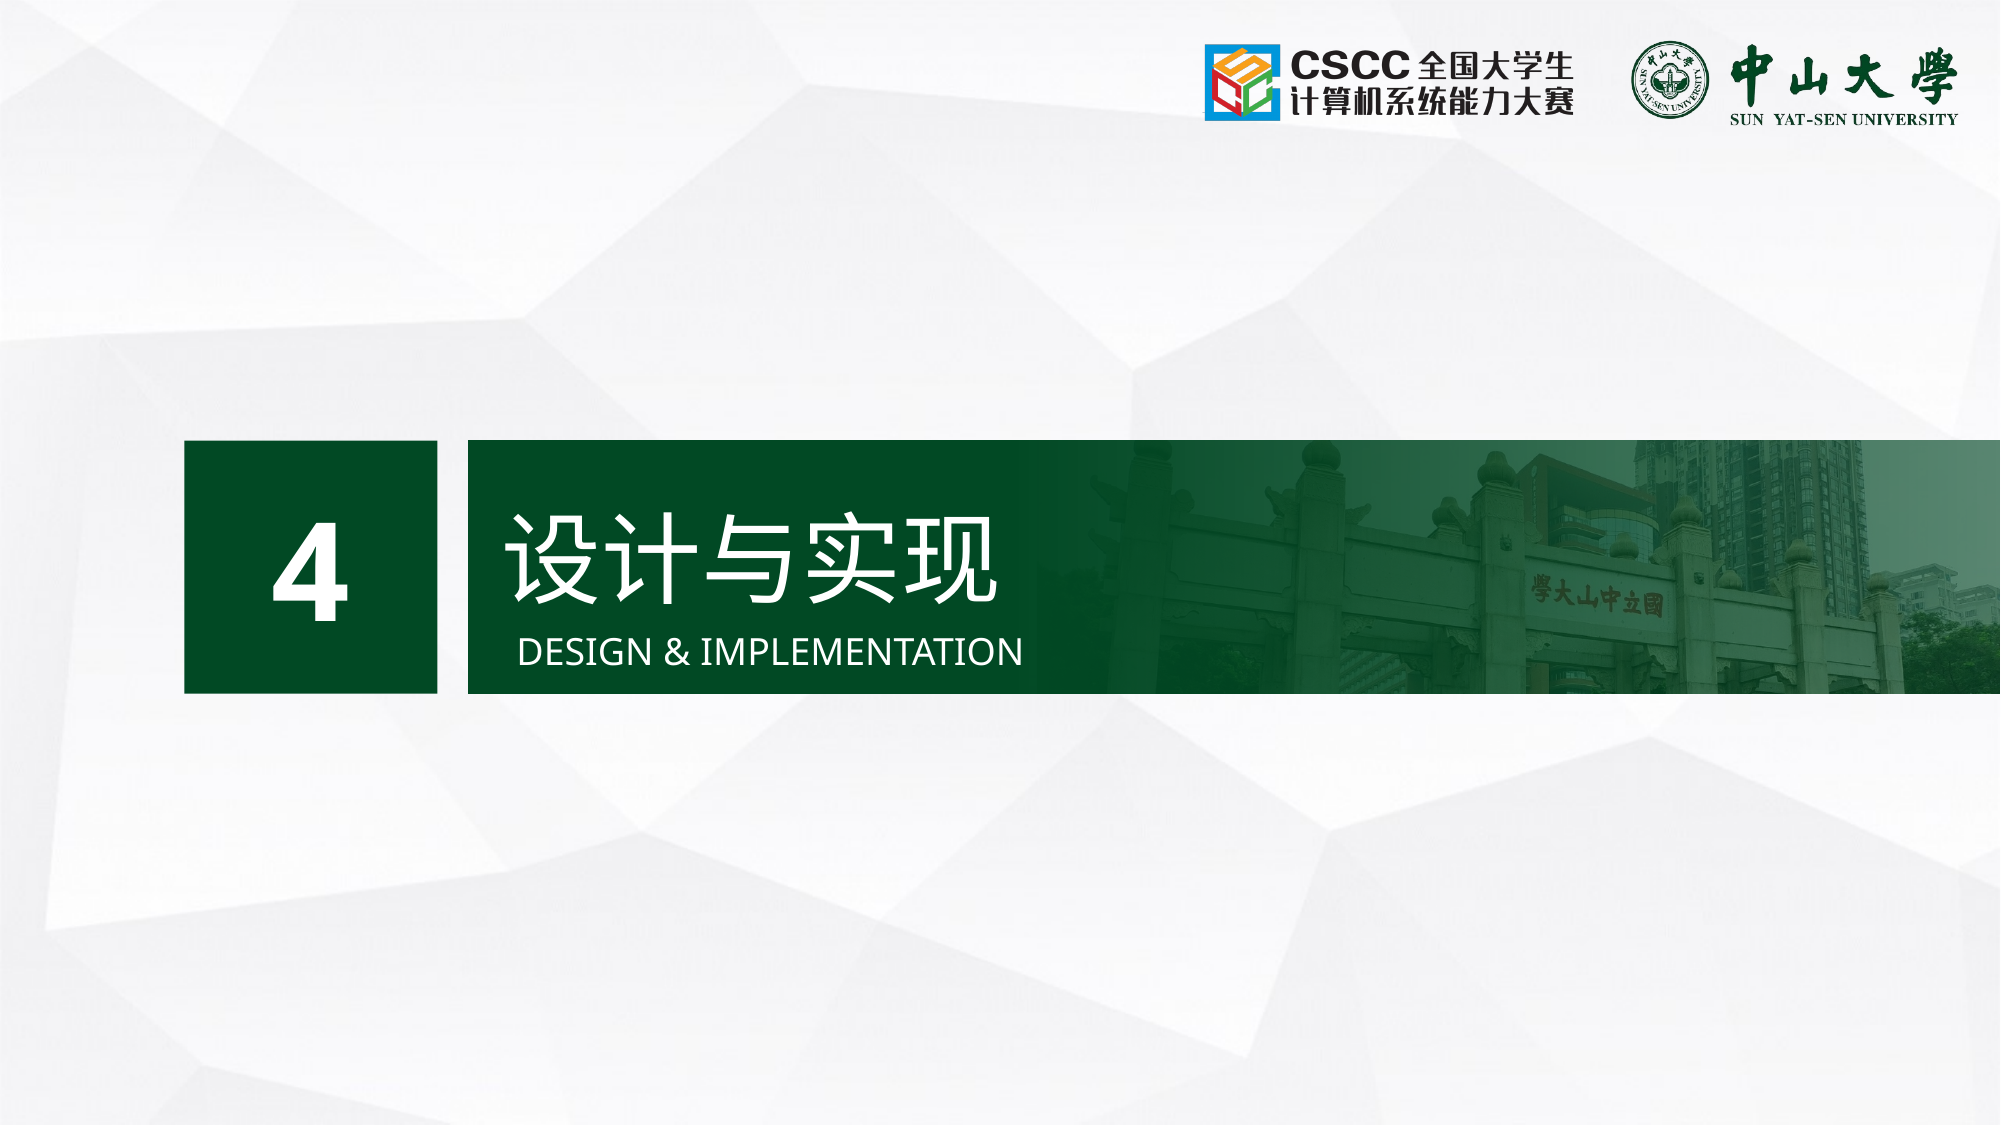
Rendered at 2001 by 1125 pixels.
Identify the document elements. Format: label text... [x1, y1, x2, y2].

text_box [184, 440, 438, 694]
text_box [468, 681, 2000, 695]
text_box [468, 440, 1036, 621]
text_box DESIGN & IMPLEMENTATION [438, 621, 1036, 681]
text_box 设计与实现 [486, 489, 1017, 621]
picture [0, 0, 2001, 1125]
